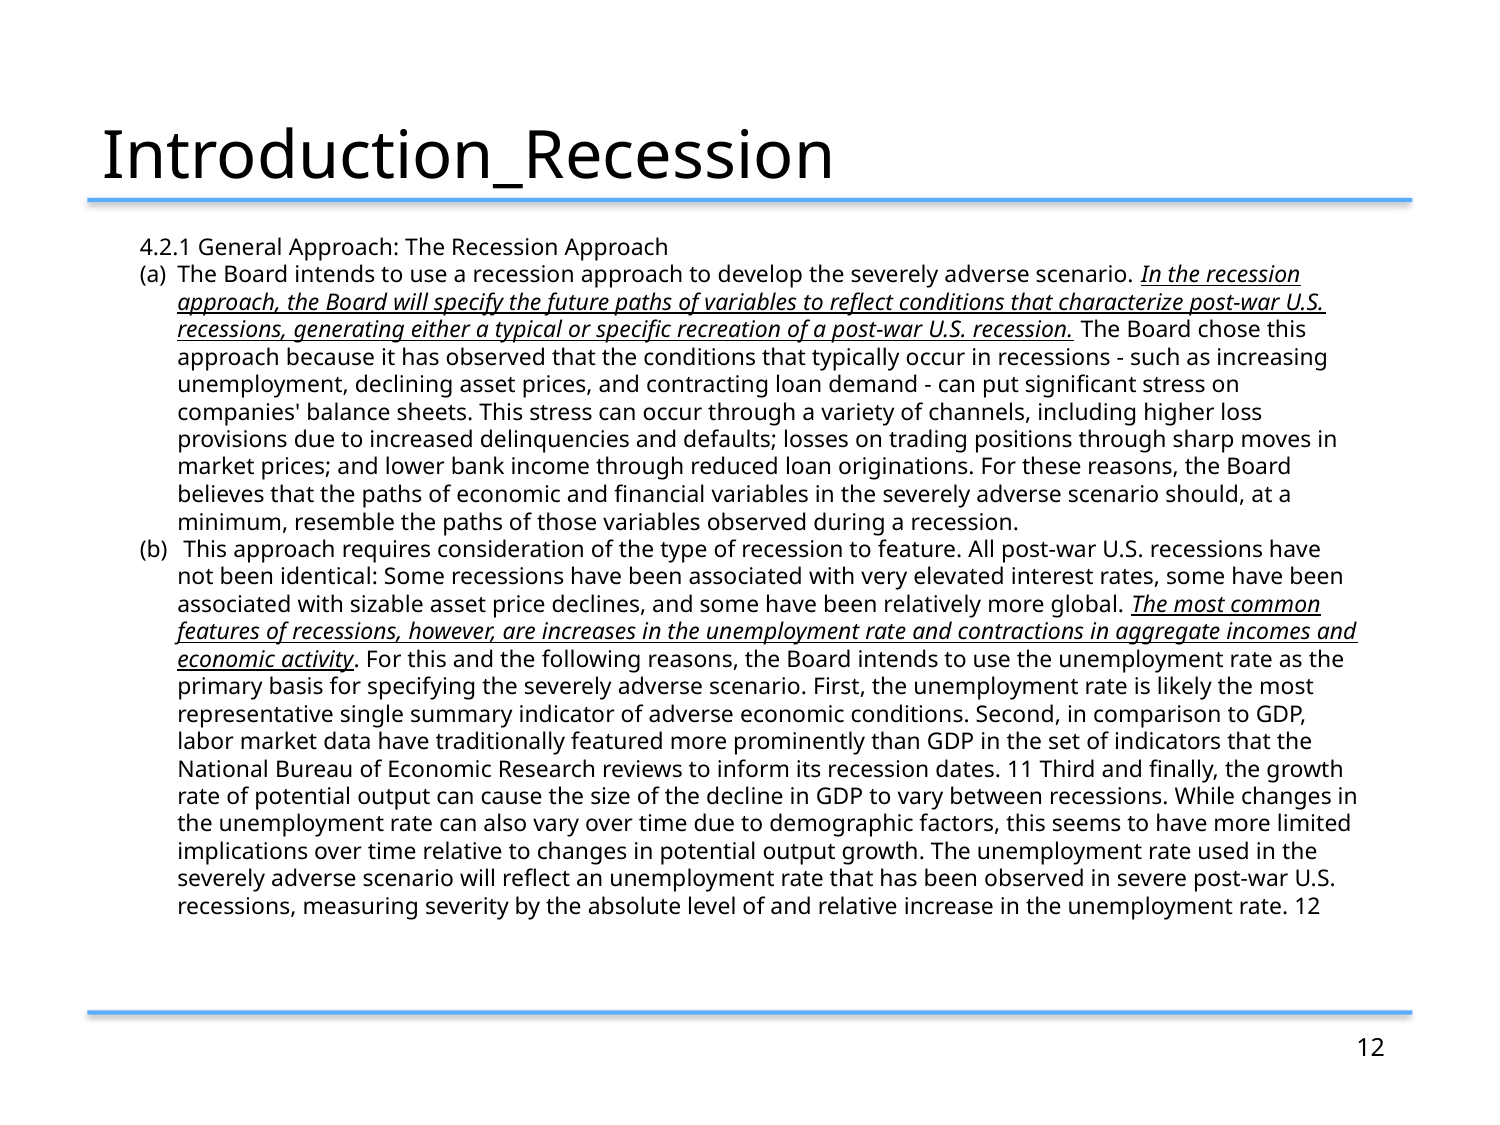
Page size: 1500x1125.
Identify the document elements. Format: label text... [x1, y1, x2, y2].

text_box 4.2.1 General Approach: The Recession Approach The Board intends to use a recession approach to develop the severely adverse scenario. In the recession approach, the Board will specify the future paths of variables to reflect conditions that characterize post-war U.S. recessions, generating either a typical or specific recreation of a post-war U.S. recession. The Board chose this approach because it has observed that the conditions that typically occur in recessions - such as increasing unemployment, declining asset prices, and contracting loan demand - can put significant stress on companies' balance sheets. This stress can occur through a variety of channels, including higher loss provisions due to increased delinquencies and defaults; losses on trading positions through sharp moves in market prices; and lower bank income through reduced loan originations. For these reasons, the Board believes that the paths of economic and financial variables in the severely adverse scenario should, at a minimum, resemble the paths of those variables observed during a recession. This approach requires consideration of the type of recession to feature. All post-war U.S. recessions have not been identical: Some recessions have been associated with very elevated interest rates, some have been associated with sizable asset price declines, and some have been relatively more global. The most common features of recessions, however, are increases in the unemployment rate and contractions in aggregate incomes and economic activity. For this and the following reasons, the Board intends to use the unemployment rate as the primary basis for specifying the severely adverse scenario. First, the unemployment rate is likely the most representative single summary indicator of adverse economic conditions. Second, in comparison to GDP, labor market data have traditionally featured more prominently than GDP in the set of indicators that the National Bureau of Economic Research reviews to inform its recession dates. 11 Third and finally, the growth rate of potential output can cause the size of the decline in GDP to vary between recessions. While changes in the unemployment rate can also vary over time due to demographic factors, this seems to have more limited implications over time relative to changes in potential output growth. The unemployment rate used in the severely adverse scenario will reflect an unemployment rate that has been observed in severe post-war U.S. recessions, measuring severity by the absolute level of and relative increase in the unemployment rate. 12 [125, 224, 1375, 927]
slide_number 11 [1074, 1024, 1401, 1103]
title Introduction_Recession [87, 99, 1450, 200]
